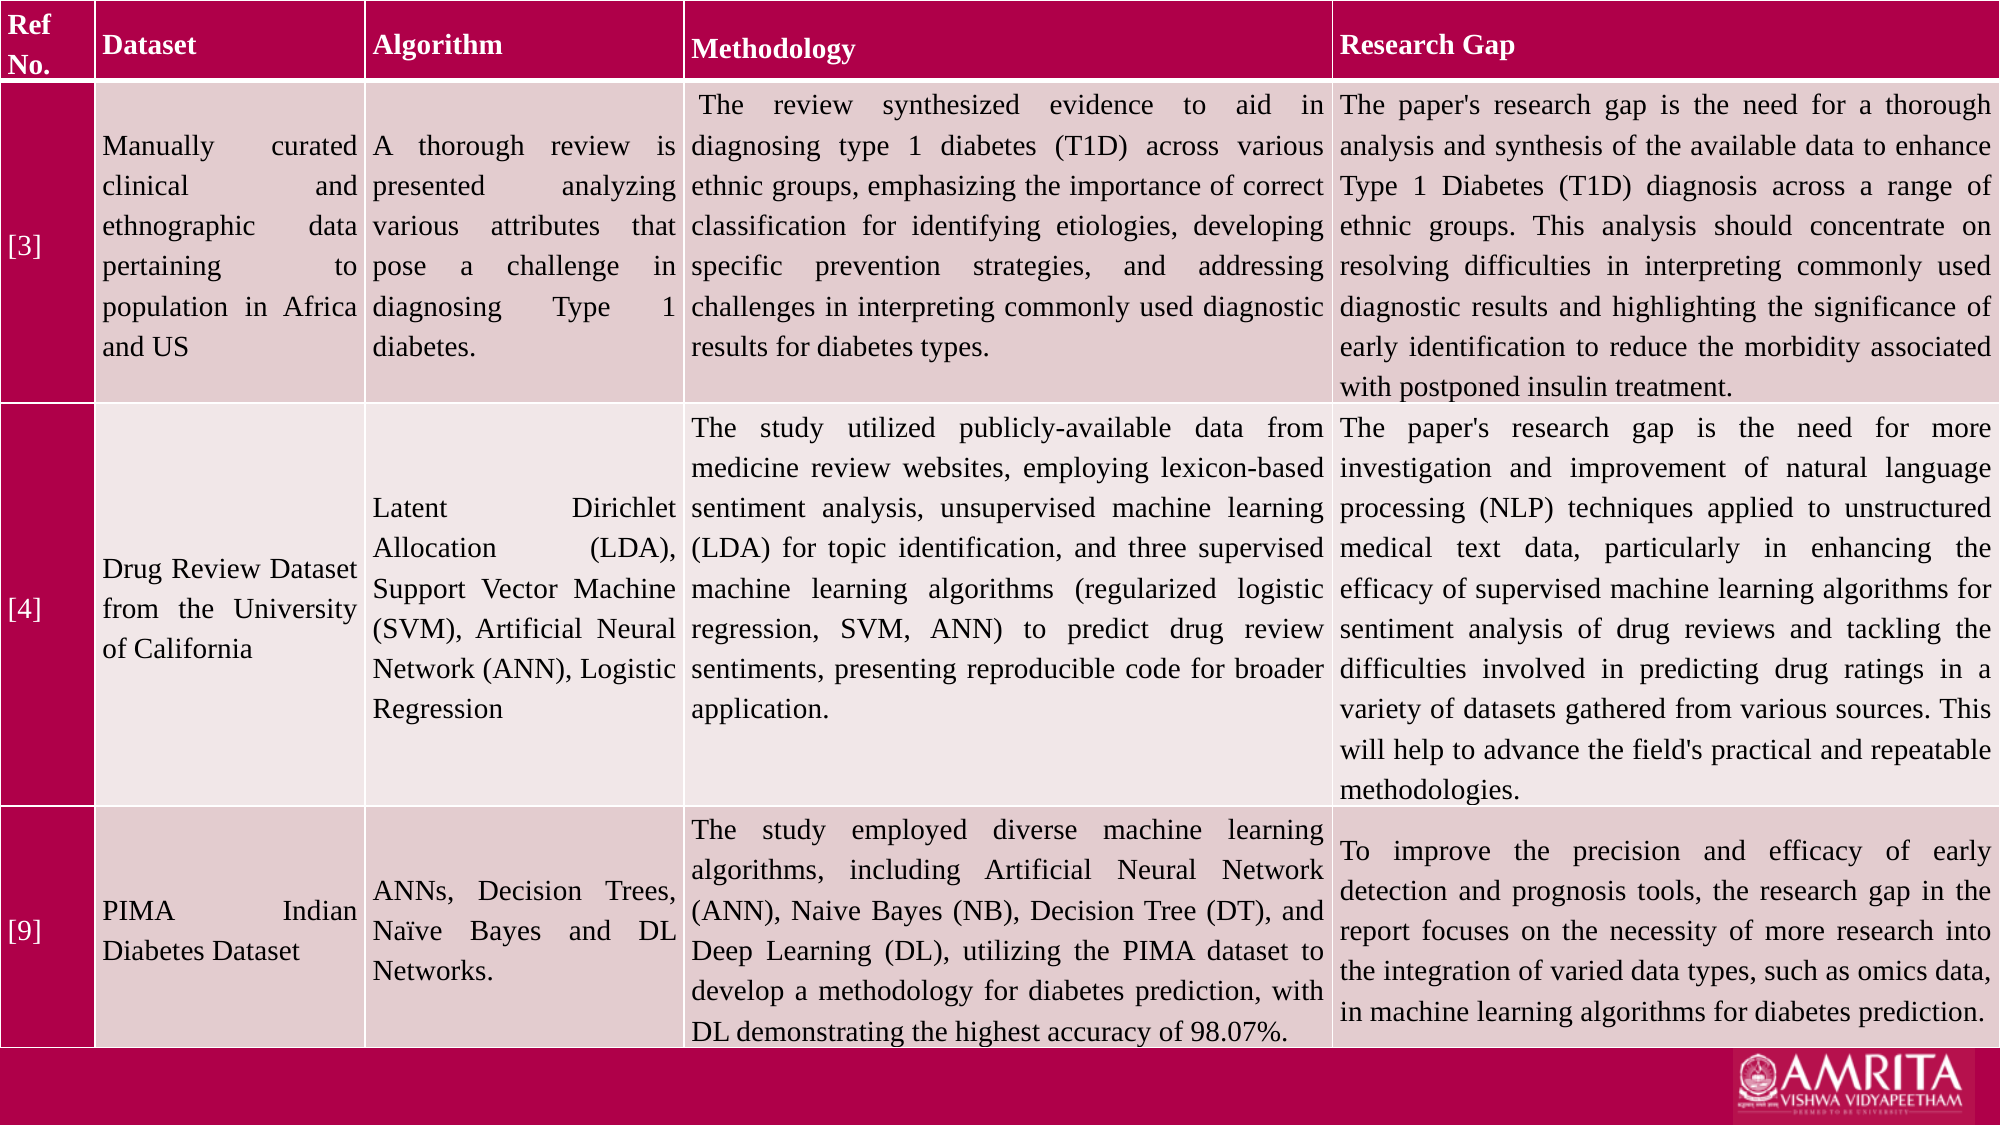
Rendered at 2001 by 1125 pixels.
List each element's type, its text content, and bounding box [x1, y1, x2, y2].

table_header Ref No. [1, 1, 94, 78]
table_header Research Gap [1333, 1, 1999, 78]
table_cell The paper's research gap is the need for more investigation and improvement of natural language processing (NLP) techniques applied to unstructured medical text data, particularly in enhancing the efficacy of supervised machine learning algorithms for sentiment analysis of drug reviews and tackling the difficulties involved in predicting drug ratings in a variety of datasets gathered from various sources. This will help to advance the field's practical and repeatable methodologies. [1333, 404, 1999, 805]
table_header Dataset [96, 1, 364, 78]
table_cell [3] [1, 83, 94, 402]
table_cell The paper's research gap is the need for a thorough analysis and synthesis of the available data to enhance Type 1 Diabetes (T1D) diagnosis across a range of ethnic groups. This analysis should concentrate on resolving difficulties in interpreting commonly used diagnostic results and highlighting the significance of early identification to reduce the morbidity associated with postponed insulin treatment. [1333, 83, 1999, 402]
table_cell [4] [1, 404, 94, 805]
picture [1732, 1039, 1975, 1125]
table_cell A thorough review is presented analyzing various attributes that pose a challenge in diagnosing Type 1 diabetes. [366, 83, 683, 402]
table_cell [9] [1, 807, 94, 1047]
table_header Algorithm [366, 1, 683, 78]
table_cell Drug Review Dataset from the University of California [96, 404, 364, 805]
table_cell To improve the precision and efficacy of early detection and prognosis tools, the research gap in the report focuses on the necessity of more research into the integration of varied data types, such as omics data, in machine learning algorithms for diabetes prediction. [1333, 807, 1999, 1047]
table_cell Manually curated clinical and ethnographic data pertaining to population in Africa and US [96, 83, 364, 402]
table_cell Latent Dirichlet Allocation (LDA), Support Vector Machine (SVM), Artificial Neural Network (ANN), Logistic Regression [366, 404, 683, 805]
table_cell The review synthesized evidence to aid in diagnosing type 1 diabetes (T1D) across various ethnic groups, emphasizing the importance of correct classification for identifying etiologies, developing specific prevention strategies, and addressing challenges in interpreting commonly used diagnostic results for diabetes types. [685, 83, 1332, 402]
table_header Methodology [685, 1, 1332, 78]
table_cell The study utilized publicly-available data from medicine review websites, employing lexicon-based sentiment analysis, unsupervised machine learning (LDA) for topic identification, and three supervised machine learning algorithms (regularized logistic regression, SVM, ANN) to predict drug review sentiments, presenting reproducible code for broader application. [685, 404, 1332, 805]
table_cell PIMA Indian Diabetes Dataset [96, 807, 364, 1047]
table_cell The study employed diverse machine learning algorithms, including Artificial Neural Network (ANN), Naive Bayes (NB), Decision Tree (DT), and Deep Learning (DL), utilizing the PIMA dataset to develop a methodology for diabetes prediction, with DL demonstrating the highest accuracy of 98.07%. [685, 807, 1332, 1047]
table_cell ANNs, Decision Trees, Naïve Bayes and DL Networks. [366, 807, 683, 1047]
